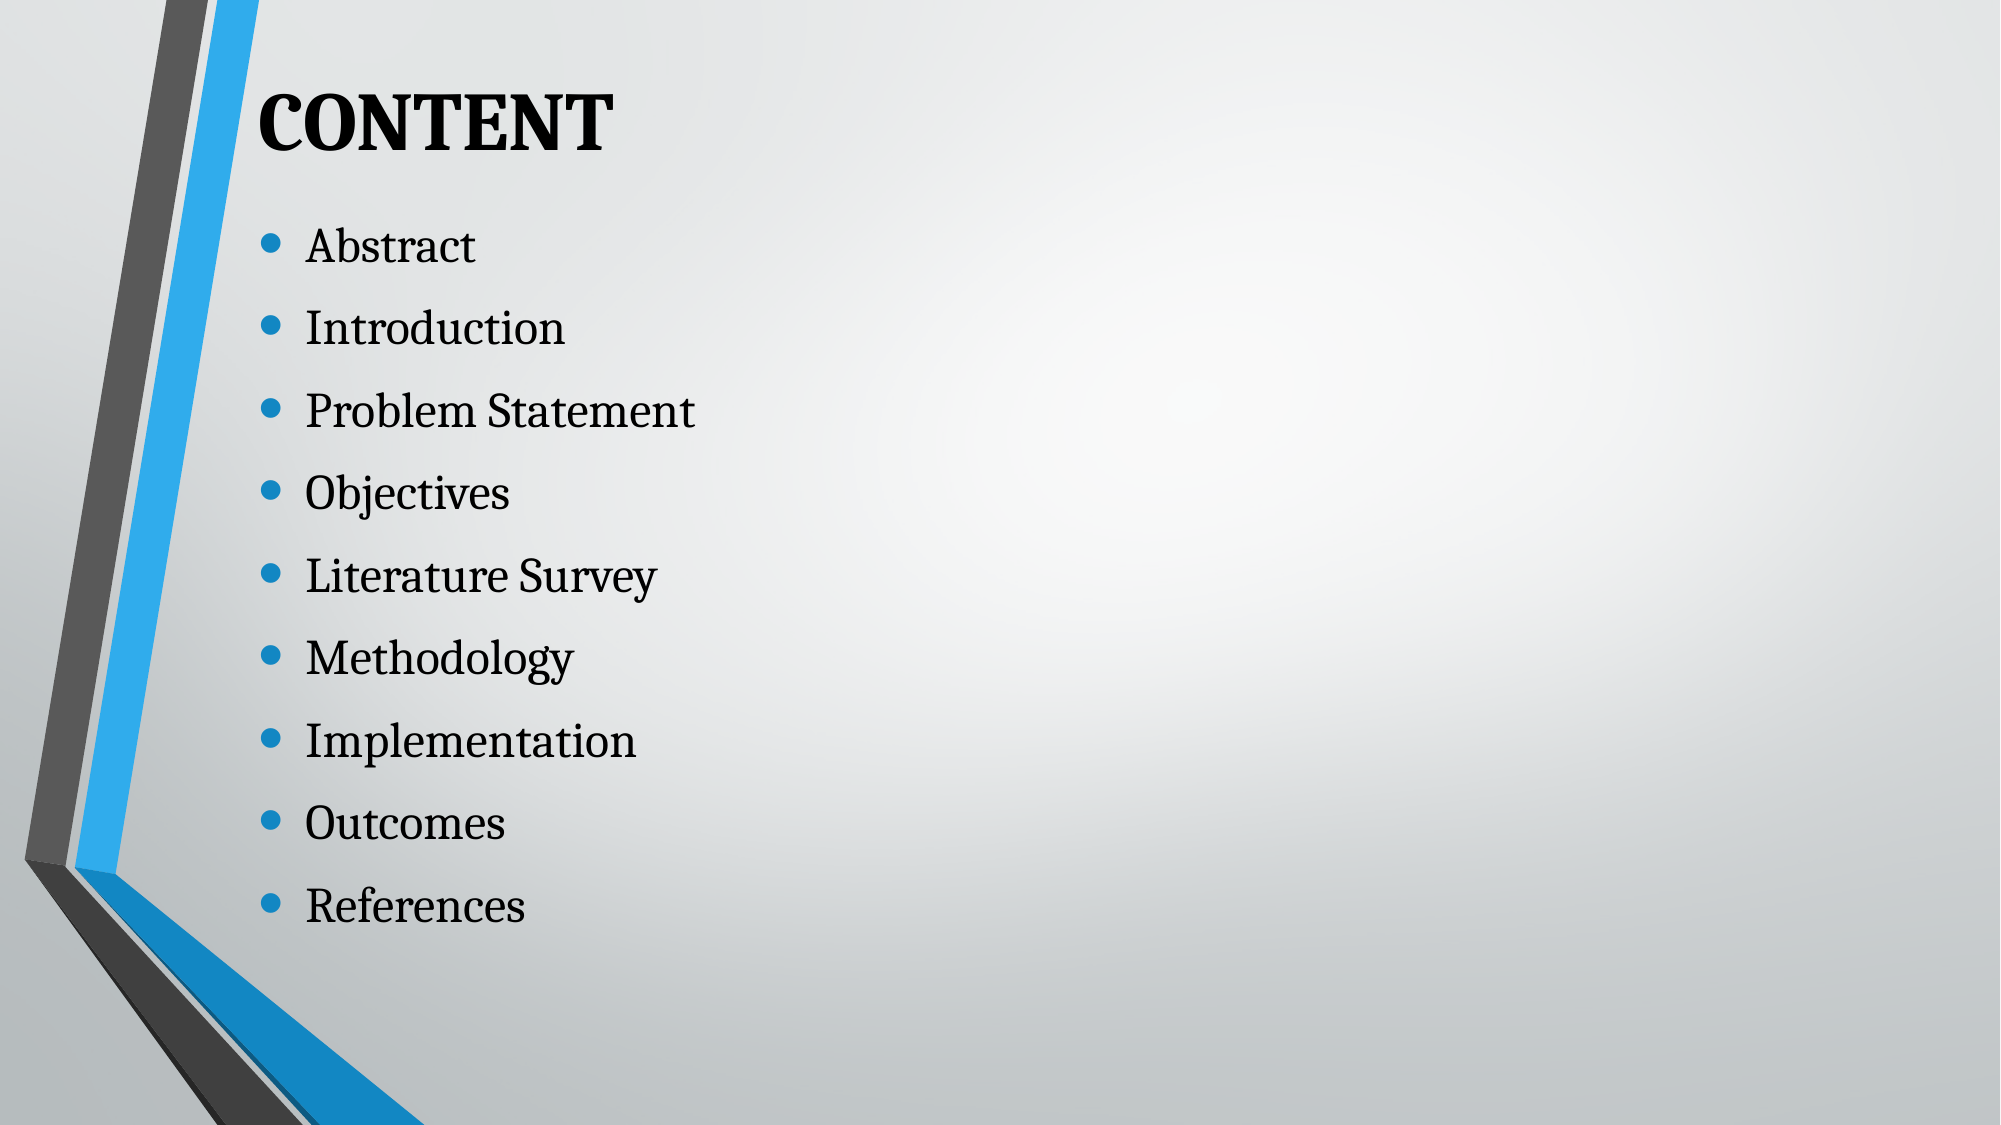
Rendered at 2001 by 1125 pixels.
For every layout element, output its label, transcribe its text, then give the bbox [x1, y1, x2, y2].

title CONTENT [243, 19, 1887, 194]
list Abstract Introduction Problem Statement Objectives Literature Survey Methodology Implementation Outcomes References [243, 194, 1887, 950]
